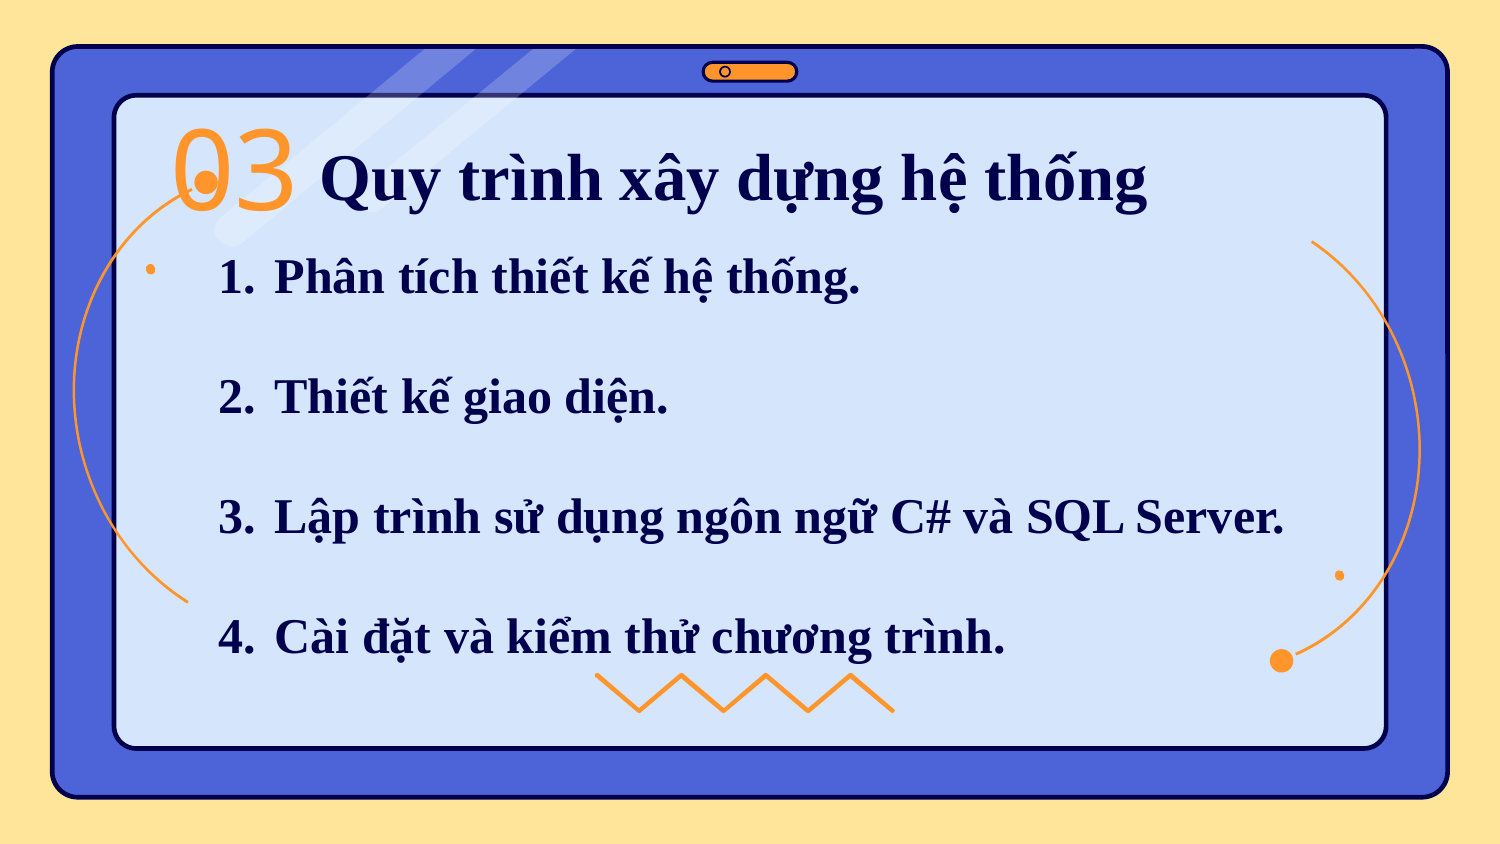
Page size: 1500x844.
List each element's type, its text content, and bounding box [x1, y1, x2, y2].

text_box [1223, 226, 1451, 671]
title Quy trình xây dựng hệ thống [320, 117, 1347, 214]
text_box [42, 174, 271, 619]
text_box [594, 672, 895, 714]
subtitle Phân tích thiết kế hệ thống. Thiết kế giao diện. Lập trình sử dụng ngôn ngữ C# và SQL Server. Cài đặt và kiểm thử chương trình. [218, 243, 1218, 665]
title 03 [150, 106, 320, 226]
